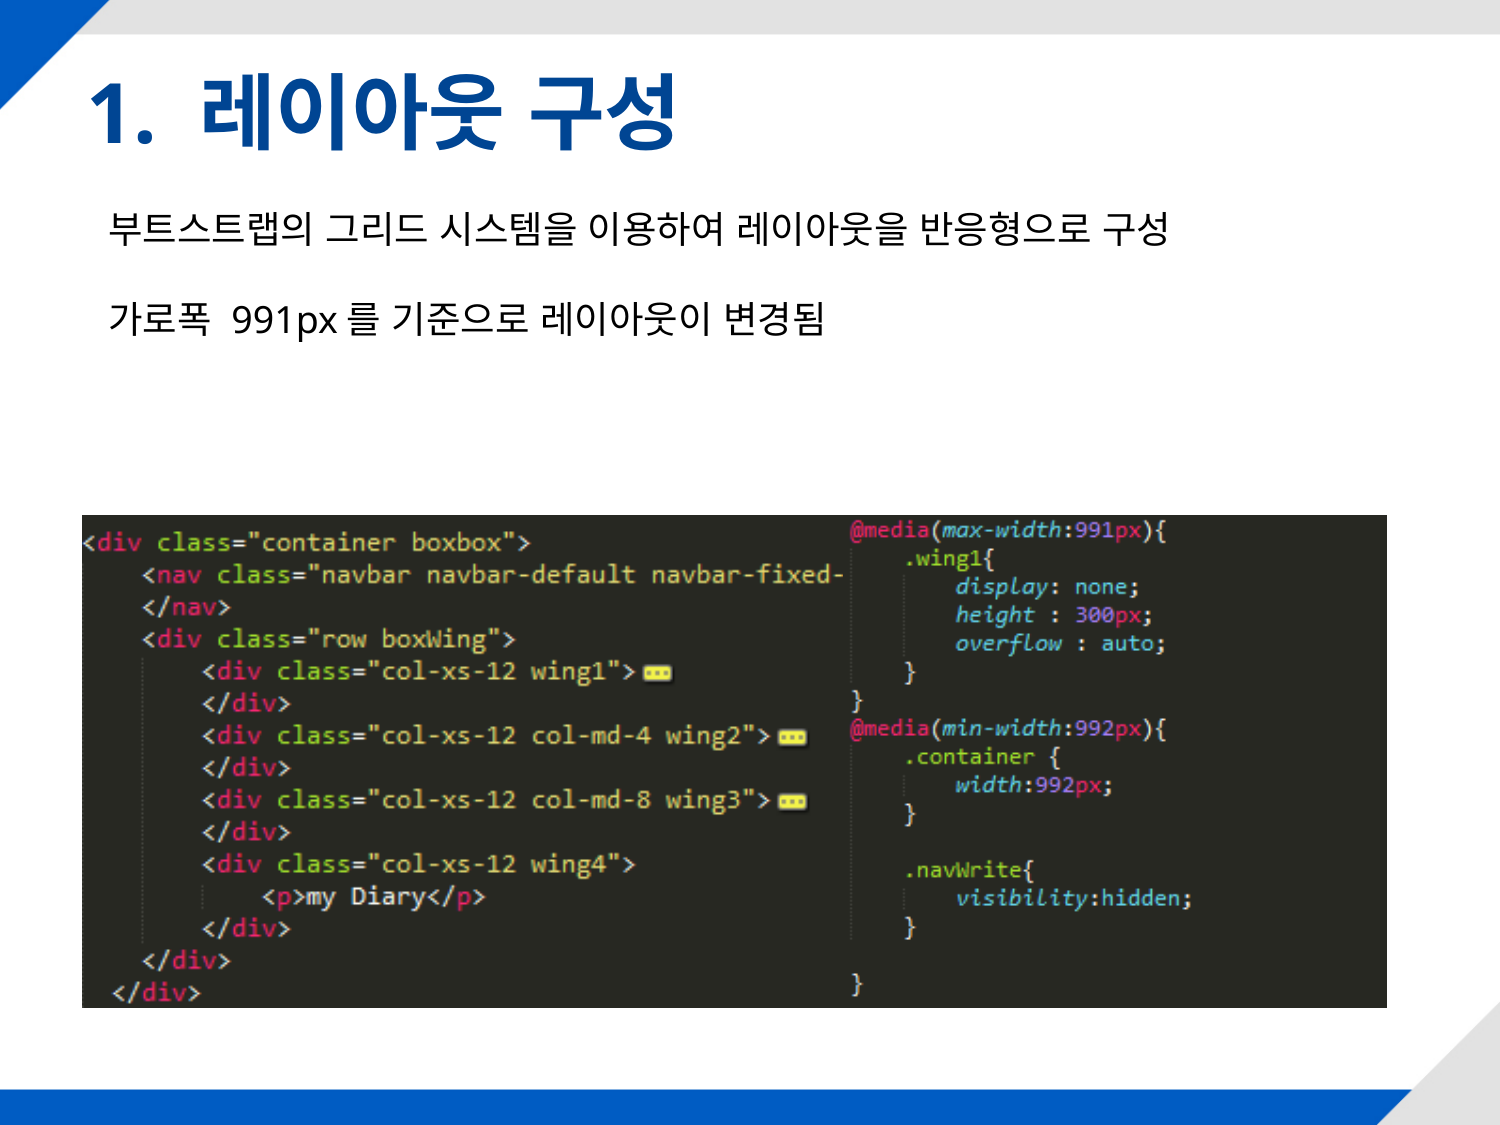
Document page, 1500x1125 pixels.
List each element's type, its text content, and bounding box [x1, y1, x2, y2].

picture [0, 0, 1500, 1125]
text_box 부트스트랩의 그리드 시스템을 이용하여 레이아웃을 반응형으로 구성 가로폭 991px를 기준으로 레이아웃이 변경됨 [93, 199, 1313, 349]
text_box 1. 레이아웃 구성 [71, 53, 697, 168]
